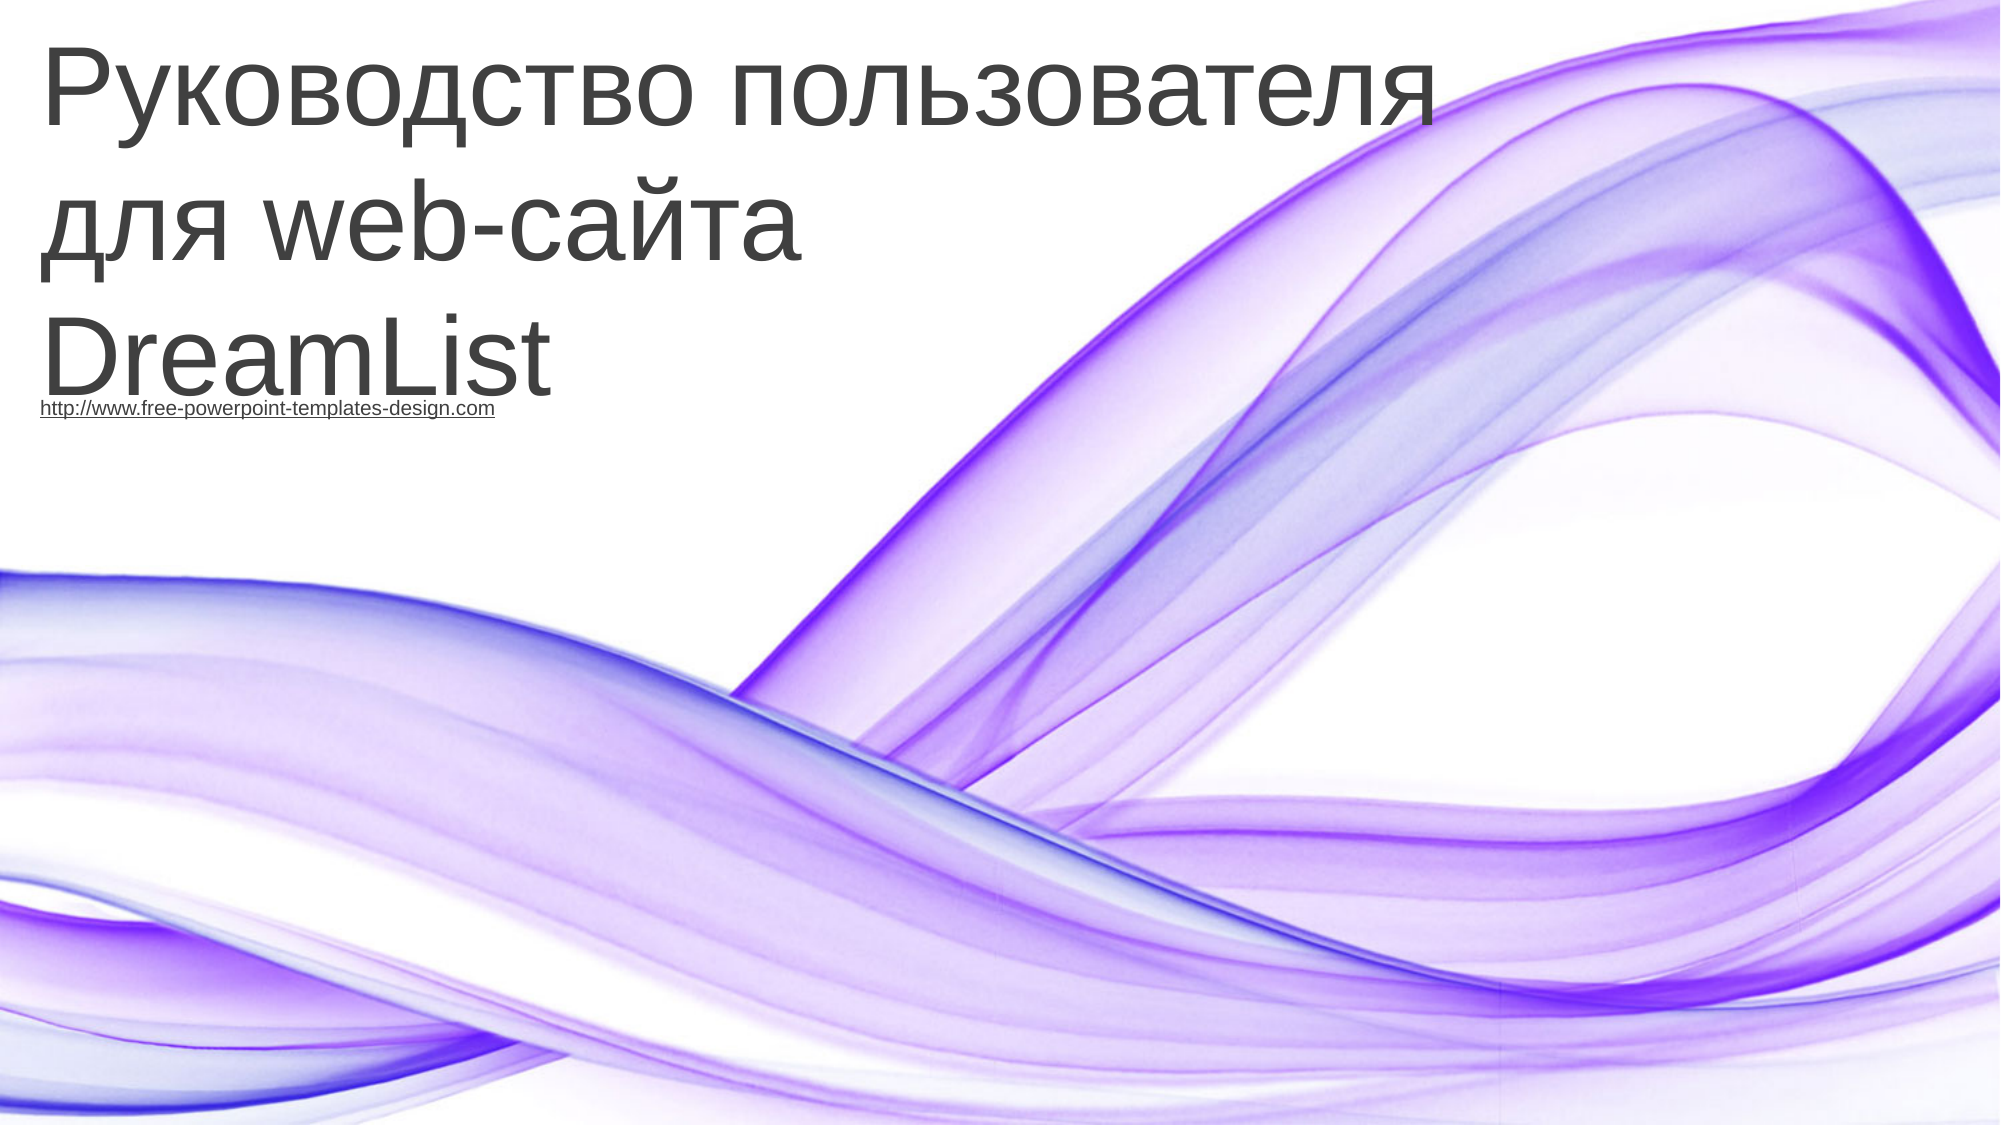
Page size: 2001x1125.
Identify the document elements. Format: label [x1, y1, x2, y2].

picture [0, 0, 2001, 1125]
text_box [25, 3, 1629, 490]
